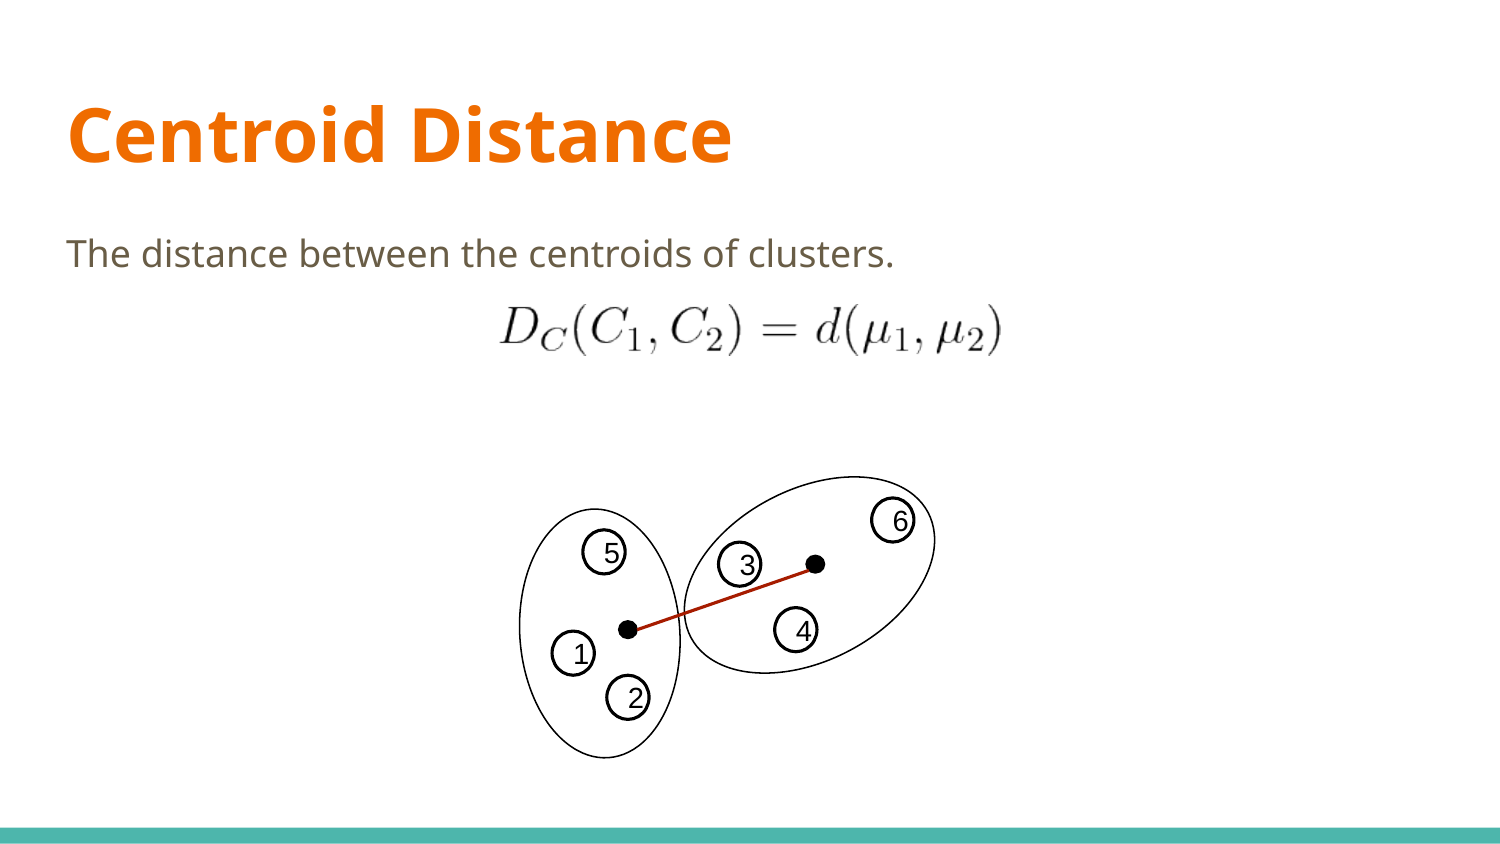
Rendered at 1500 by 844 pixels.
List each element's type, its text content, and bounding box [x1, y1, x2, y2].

text_box [691, 476, 935, 674]
text_box [806, 555, 825, 573]
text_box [636, 570, 810, 630]
title Centroid Distance [51, 72, 1449, 189]
picture [498, 303, 1001, 356]
list The distance between the centroids of clusters. [51, 207, 1449, 286]
text_box [519, 509, 681, 758]
text_box [618, 620, 634, 639]
